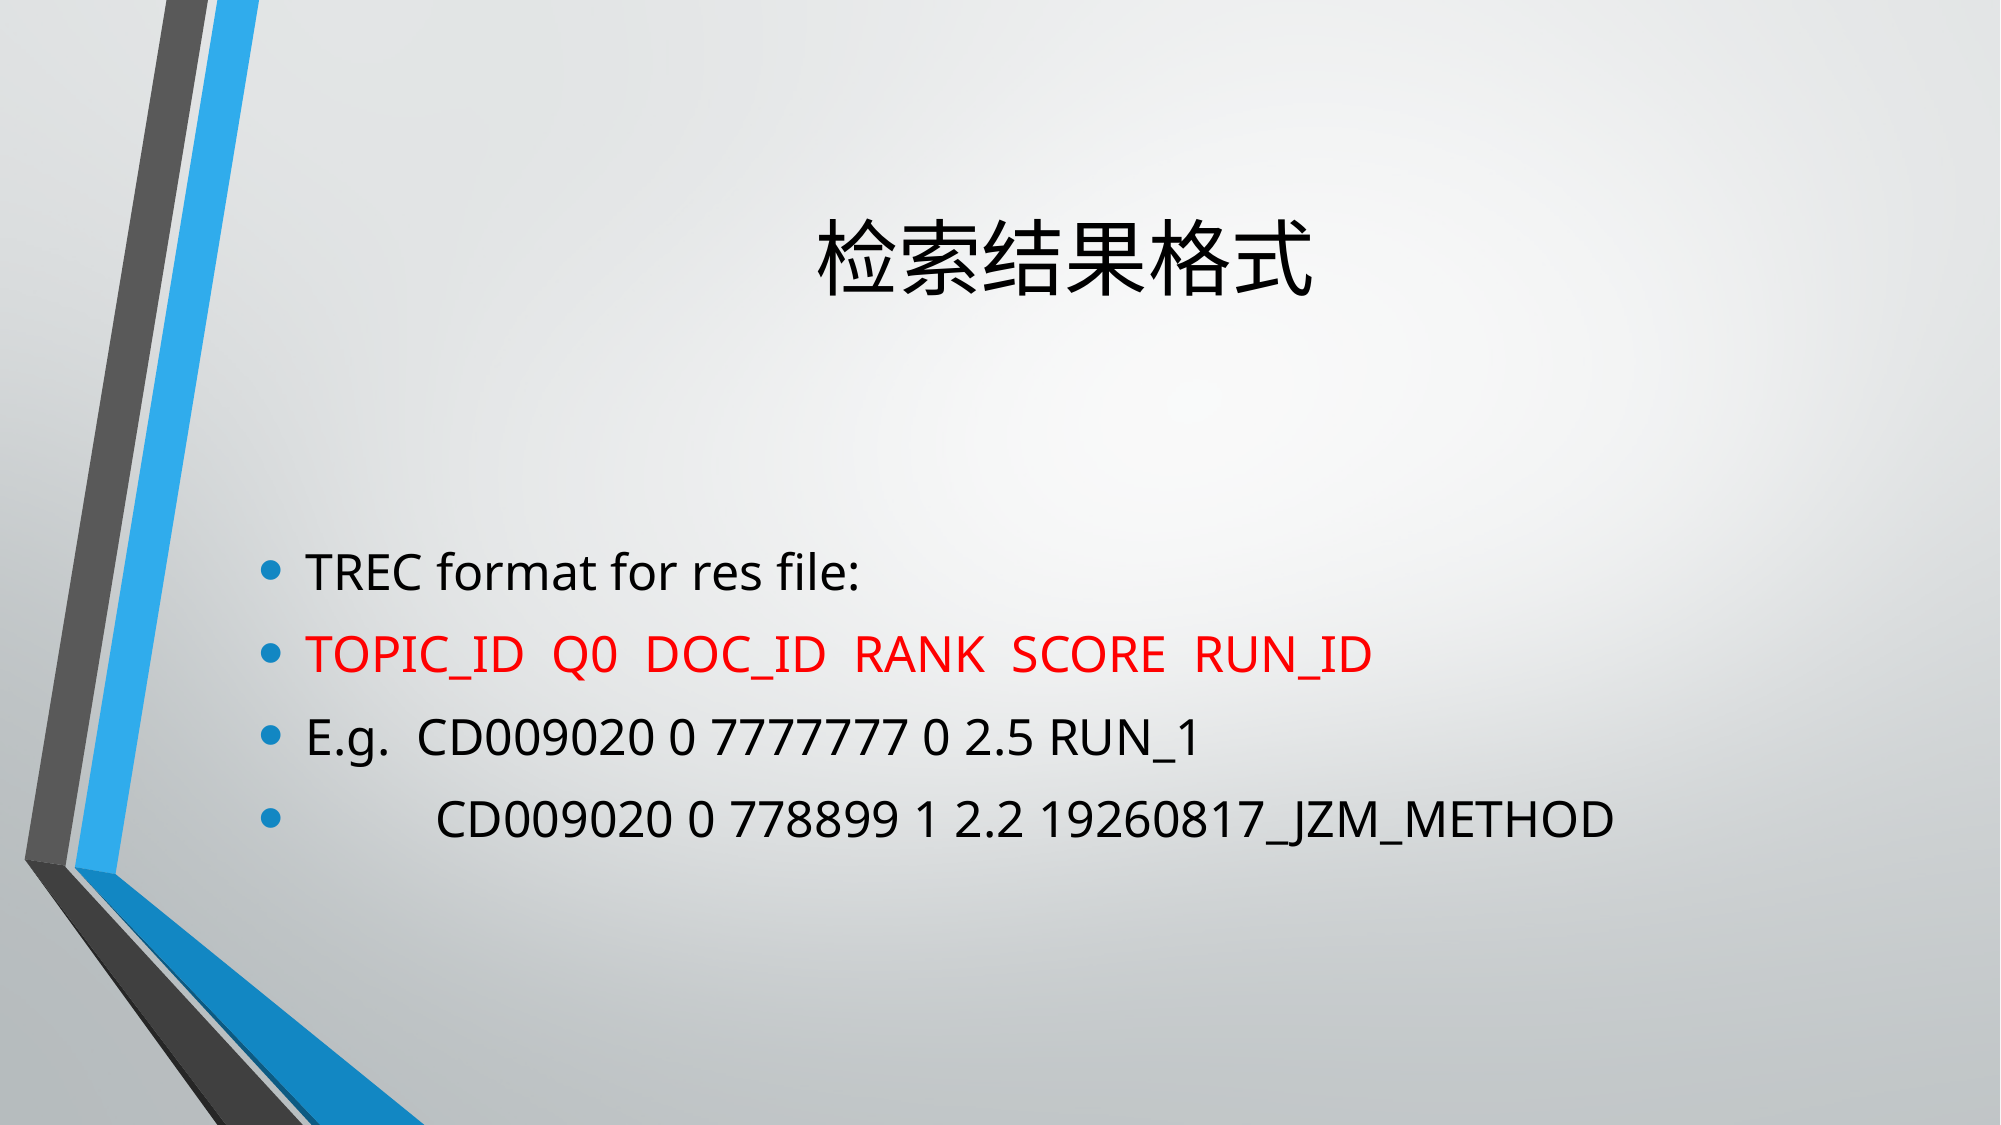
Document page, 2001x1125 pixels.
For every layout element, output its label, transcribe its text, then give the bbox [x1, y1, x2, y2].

title 检索结果格式 [243, 112, 1887, 400]
list TREC format for res file: TOPIC_ID Q0 DOC_ID RANK SCORE RUN_ID E.g. CD009020 0 7777777 0 2.5 RUN_1 CD009020 0 778899 1 2.2 19260817_JZM_METHOD [243, 437, 1887, 950]
